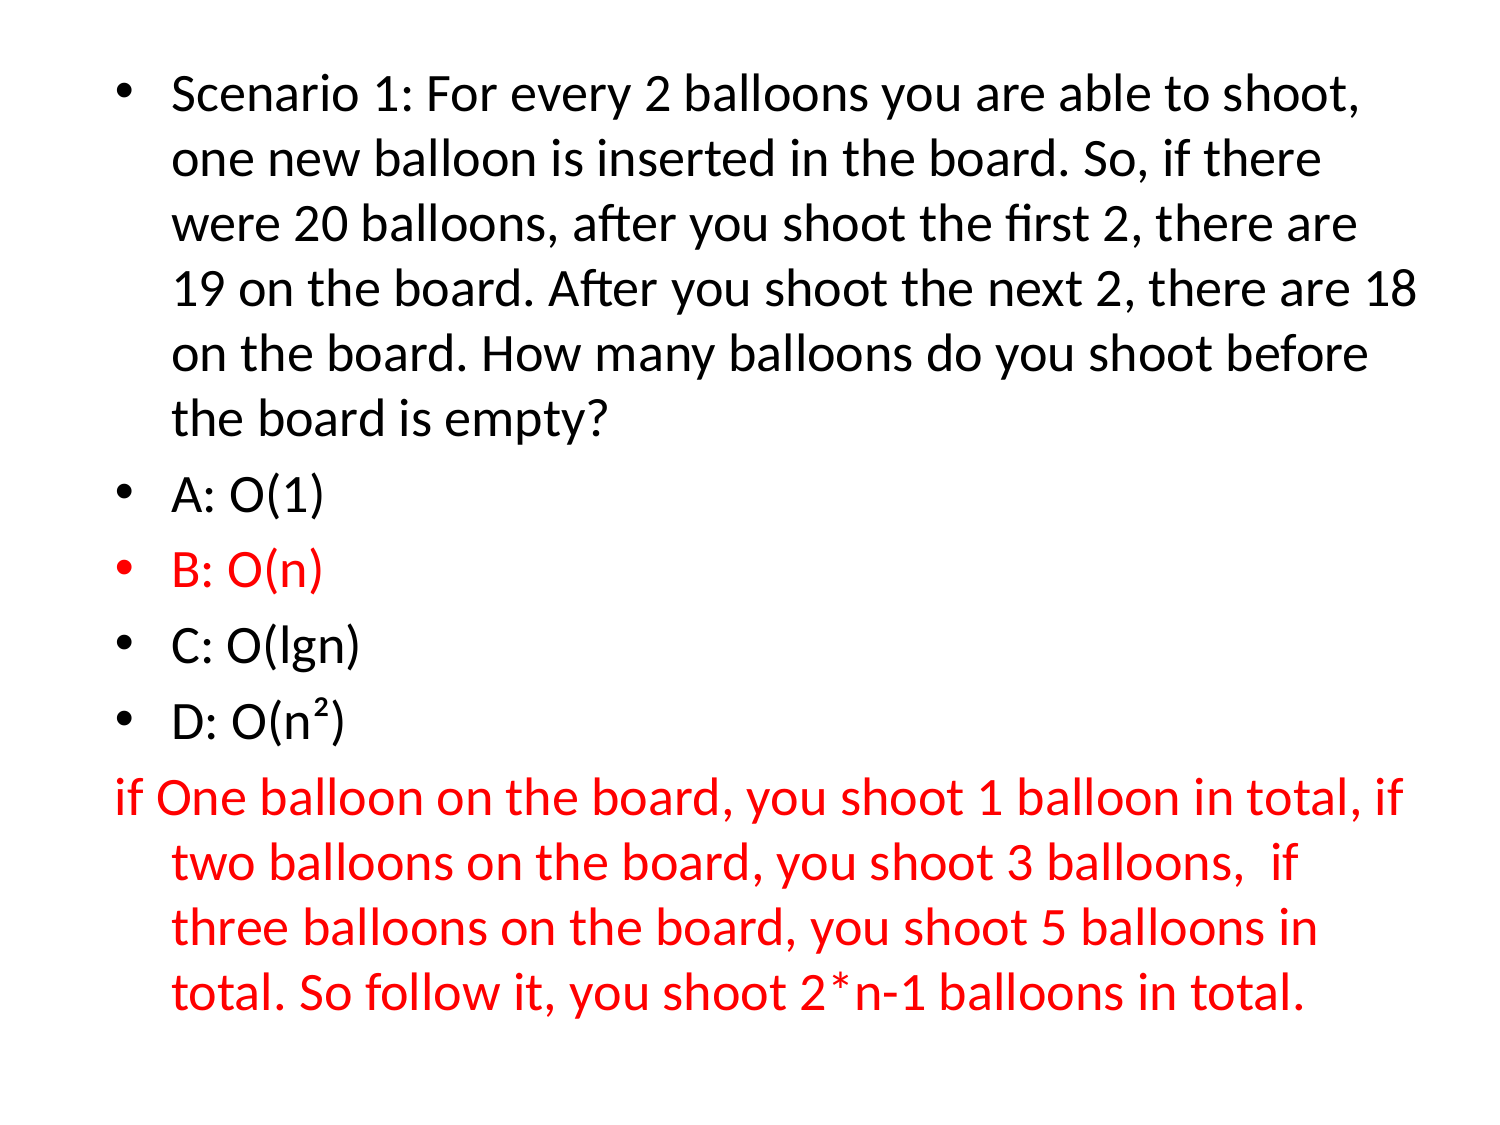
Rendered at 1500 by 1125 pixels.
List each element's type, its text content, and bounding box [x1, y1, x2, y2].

list Scenario 1: For every 2 balloons you are able to shoot, one new balloon is inserted in the board. So, if there were 20 balloons, after you shoot the first 2, there are 19 on the board. After you shoot the next 2, there are 18 on the board. How many balloons do you shoot before the board is empty? A: O(1) B: O(n) C: O(lgn) D: O(n²) if One balloon on the board, you shoot 1 balloon in total, if two balloons on the board, you shoot 3 balloons, if three balloons on the board, you shoot 5 balloons in total. So follow it, you shoot 2*n-1 balloons in total. [99, 50, 1438, 1088]
